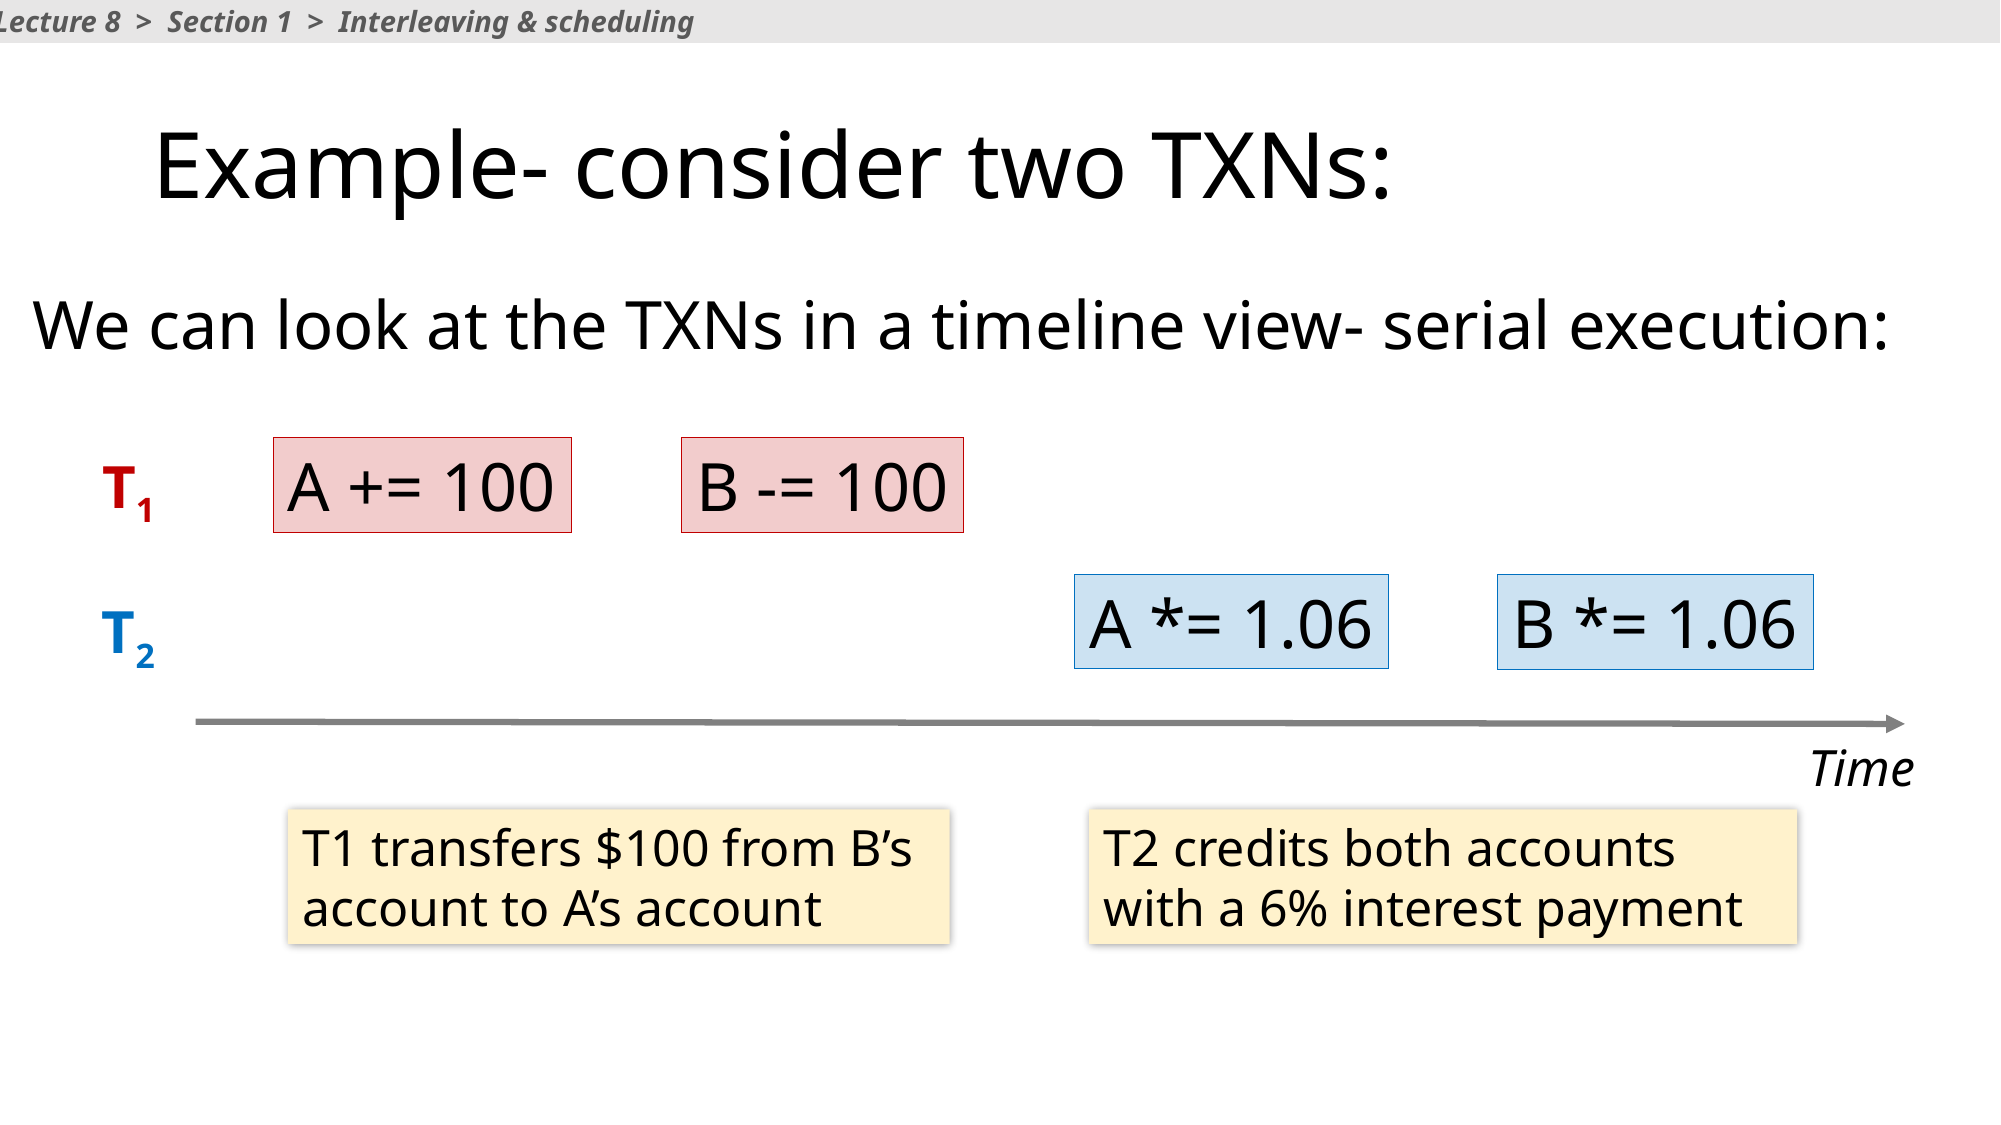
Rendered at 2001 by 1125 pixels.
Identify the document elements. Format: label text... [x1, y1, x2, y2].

text_box A += 100 [273, 437, 572, 533]
text_box T2 credits both accounts with a 6% interest payment [1089, 809, 1798, 944]
text_box T2 [87, 588, 170, 683]
text_box We can look at the TXNs in a timeline view- serial execution: [17, 275, 1908, 371]
text_box B *= 1.06 [1497, 574, 1814, 670]
title Example- consider two TXNs: [137, 59, 1863, 275]
text_box B -= 100 [681, 437, 964, 533]
text_box Time [1794, 728, 1931, 804]
text_box A *= 1.06 [1074, 574, 1389, 669]
text_box T1 [87, 442, 170, 537]
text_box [0, 0, 2000, 47]
text_box T1 transfers $100 from B’s account to A’s account [287, 809, 950, 944]
